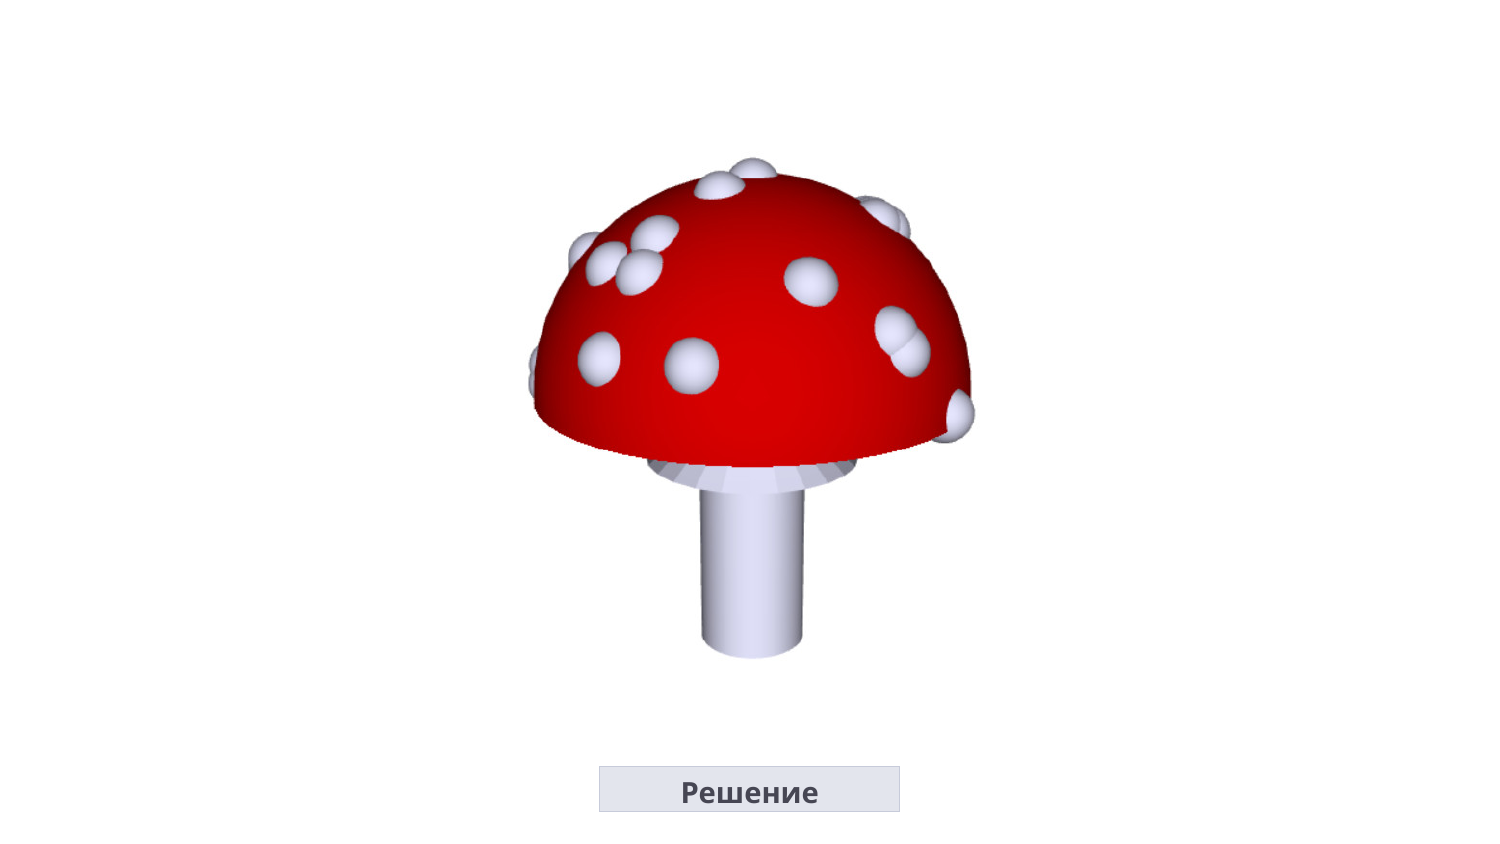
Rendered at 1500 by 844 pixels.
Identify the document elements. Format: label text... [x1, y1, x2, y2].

picture [516, 151, 984, 668]
text_box Решение [599, 766, 900, 812]
